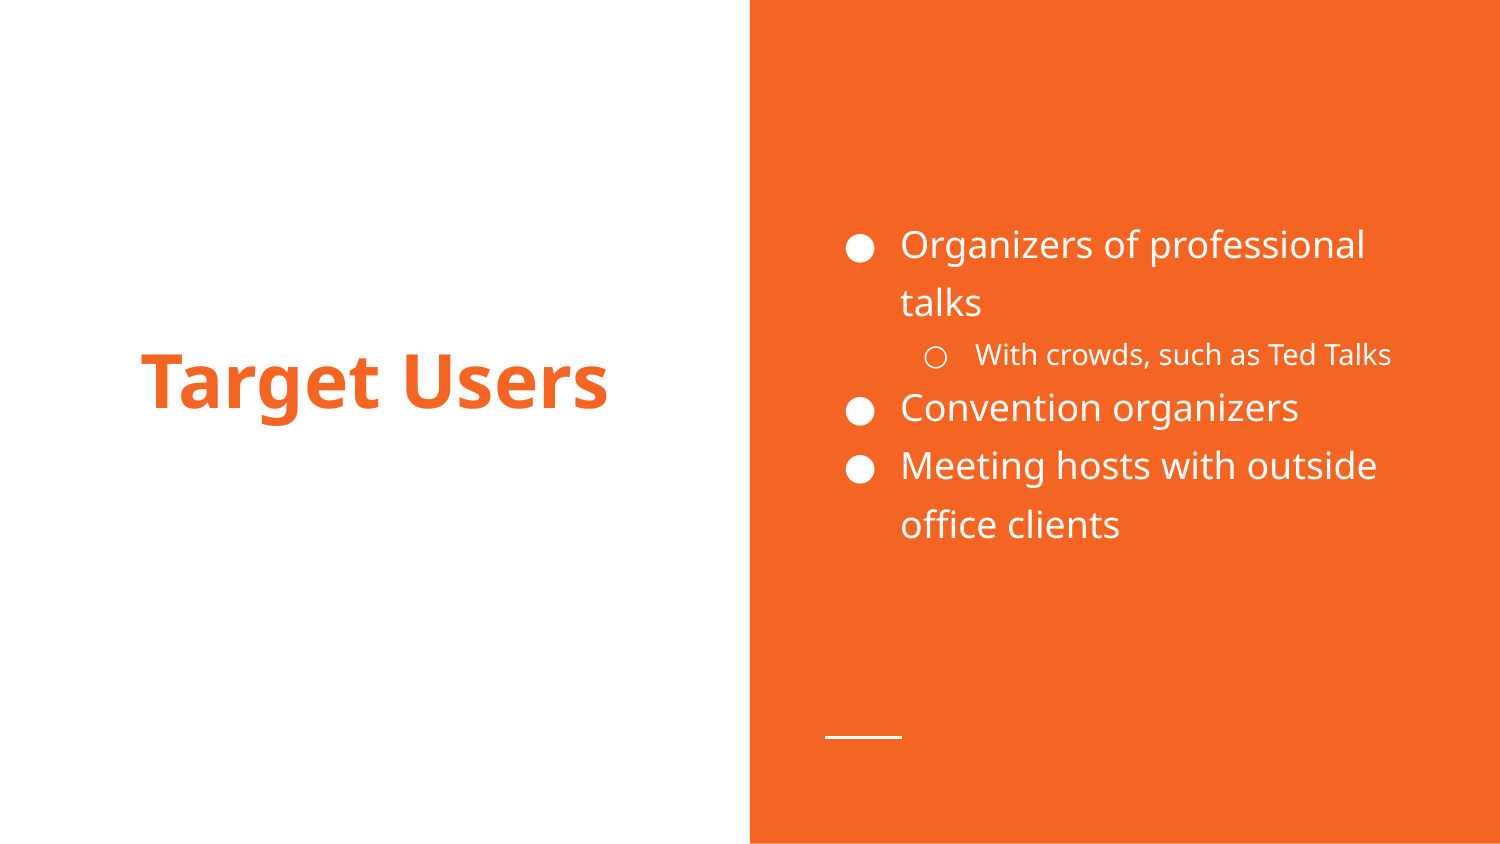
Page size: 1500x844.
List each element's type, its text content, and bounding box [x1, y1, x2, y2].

title Target Users [43, 229, 708, 446]
list Organizers of professional talks With crowds, such as Ted Talks Convention organizers Meeting hosts with outside office clients [810, 118, 1440, 725]
